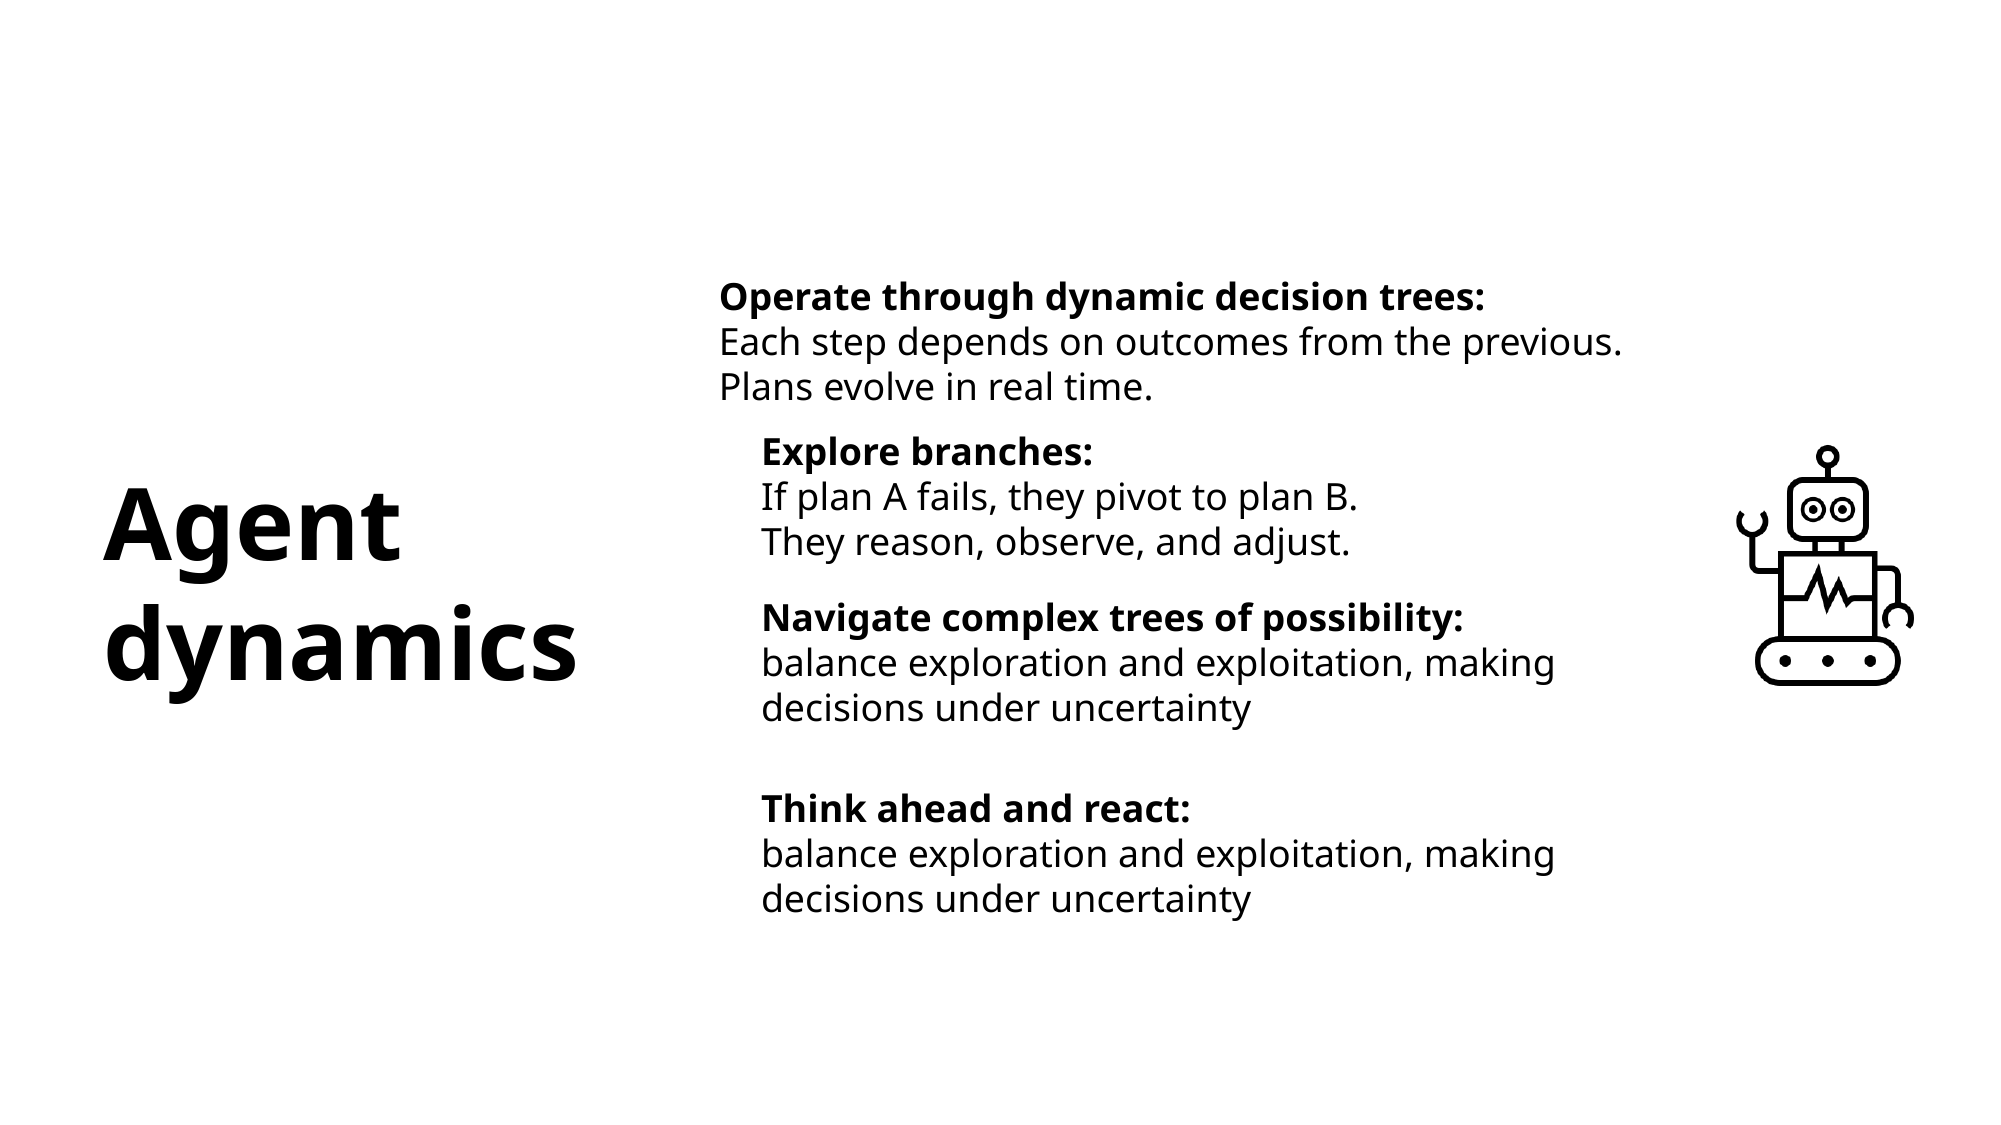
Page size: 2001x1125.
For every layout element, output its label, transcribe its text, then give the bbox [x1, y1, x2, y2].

text_box Think ahead and react: balance exploration and exploitation, making decisions under uncertainty [746, 777, 1648, 928]
text_box Operate through dynamic decision trees: Each step depends on outcomes from the previous. Plans evolve in real time. [703, 265, 1648, 415]
title Agent dynamics [88, 517, 747, 709]
text_box Explore branches: If plan A fails, they pivot to plan B. They reason, observe, and adjust. [746, 421, 1648, 571]
text_box Navigate complex trees of possibility: balance exploration and exploitation, making decisions under uncertainty [746, 586, 1648, 737]
picture [1687, 427, 1969, 709]
